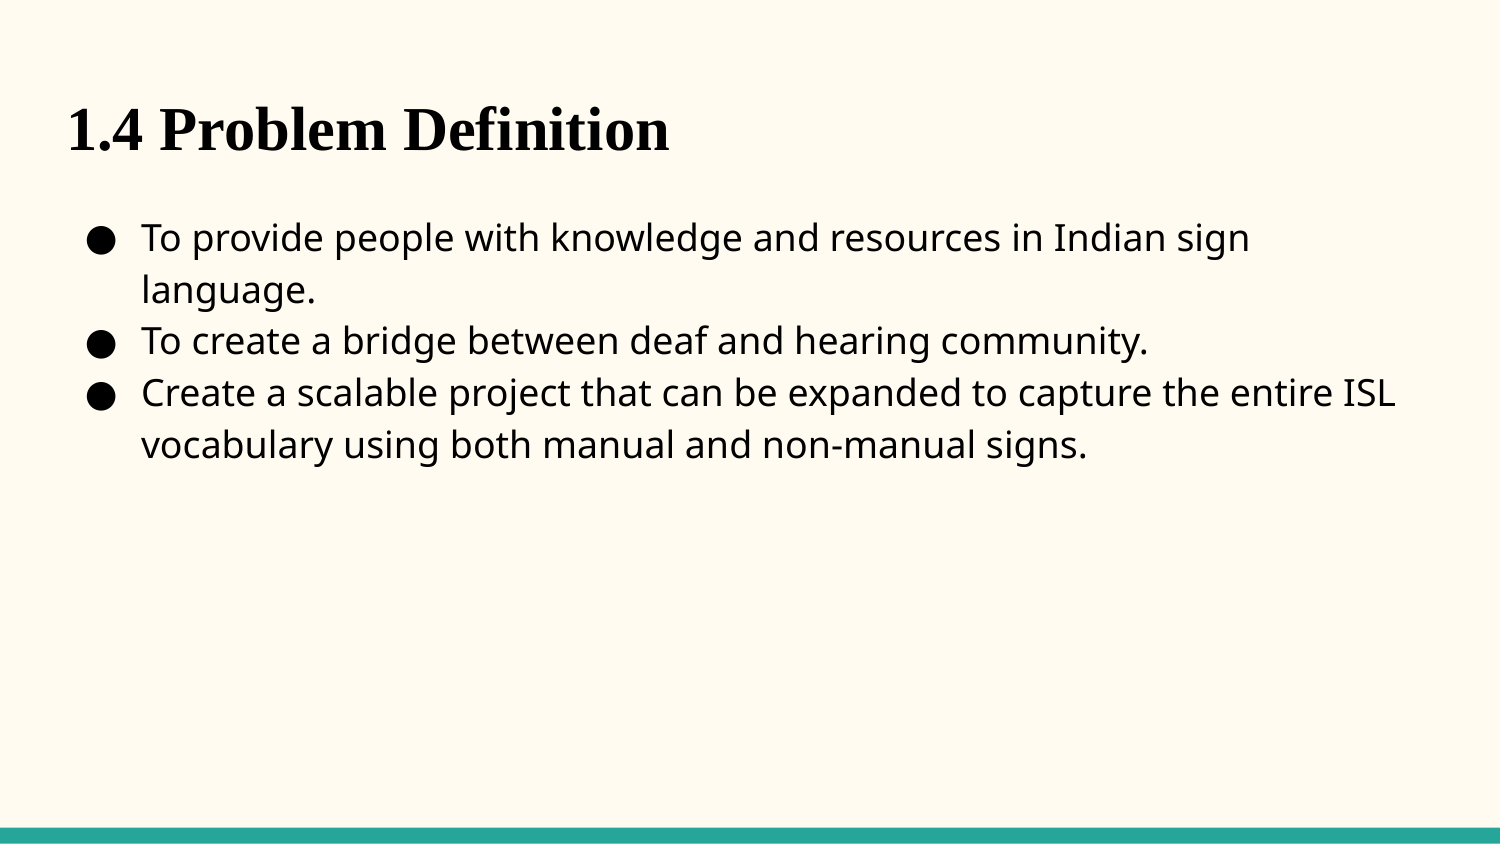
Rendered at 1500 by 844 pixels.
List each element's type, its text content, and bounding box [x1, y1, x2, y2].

list To provide people with knowledge and resources in Indian sign language. To create a bridge between deaf and hearing community. Create a scalable project that can be expanded to capture the entire ISL vocabulary using both manual and non-manual signs. [51, 192, 1449, 750]
title 1.4 Problem Definition [51, 72, 1449, 174]
